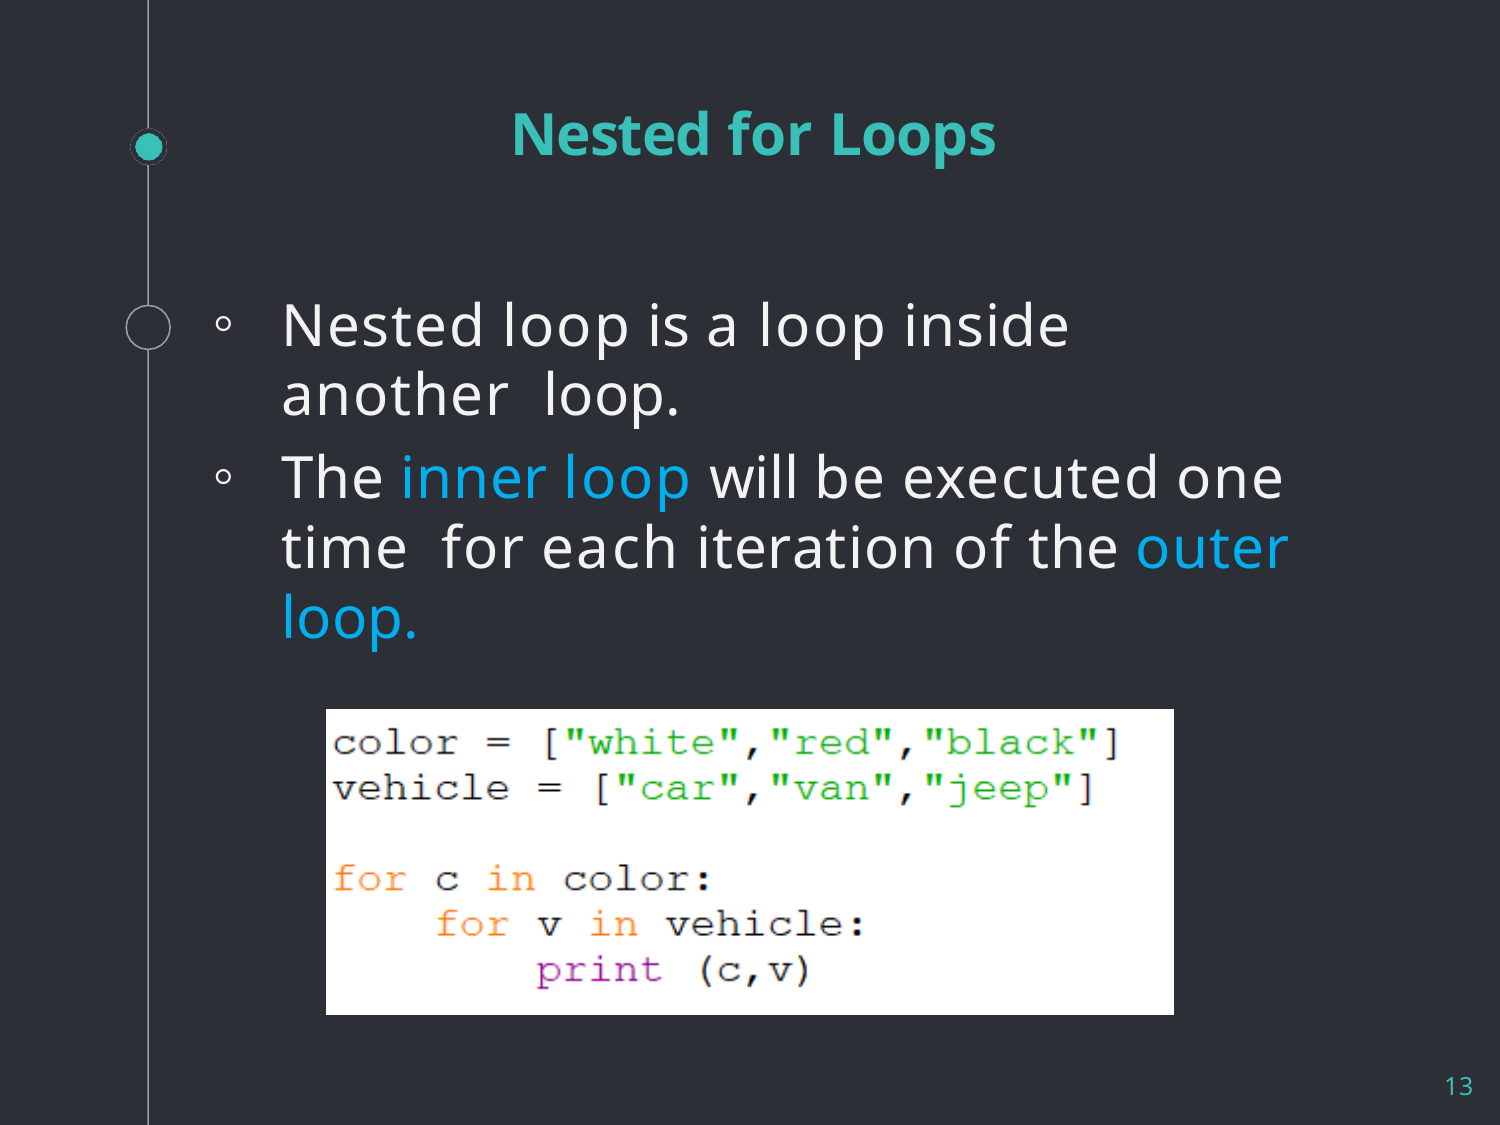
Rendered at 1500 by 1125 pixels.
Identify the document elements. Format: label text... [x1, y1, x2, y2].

text_box Nested loop is a loop inside another loop. The inner loop will be executed one time for each iteration of the outer loop. [210, 285, 1362, 651]
picture [130, 128, 167, 165]
picture [326, 709, 1174, 1016]
title Nested for Loops [508, 95, 1000, 285]
slide_number 13 [1437, 1068, 1480, 1125]
